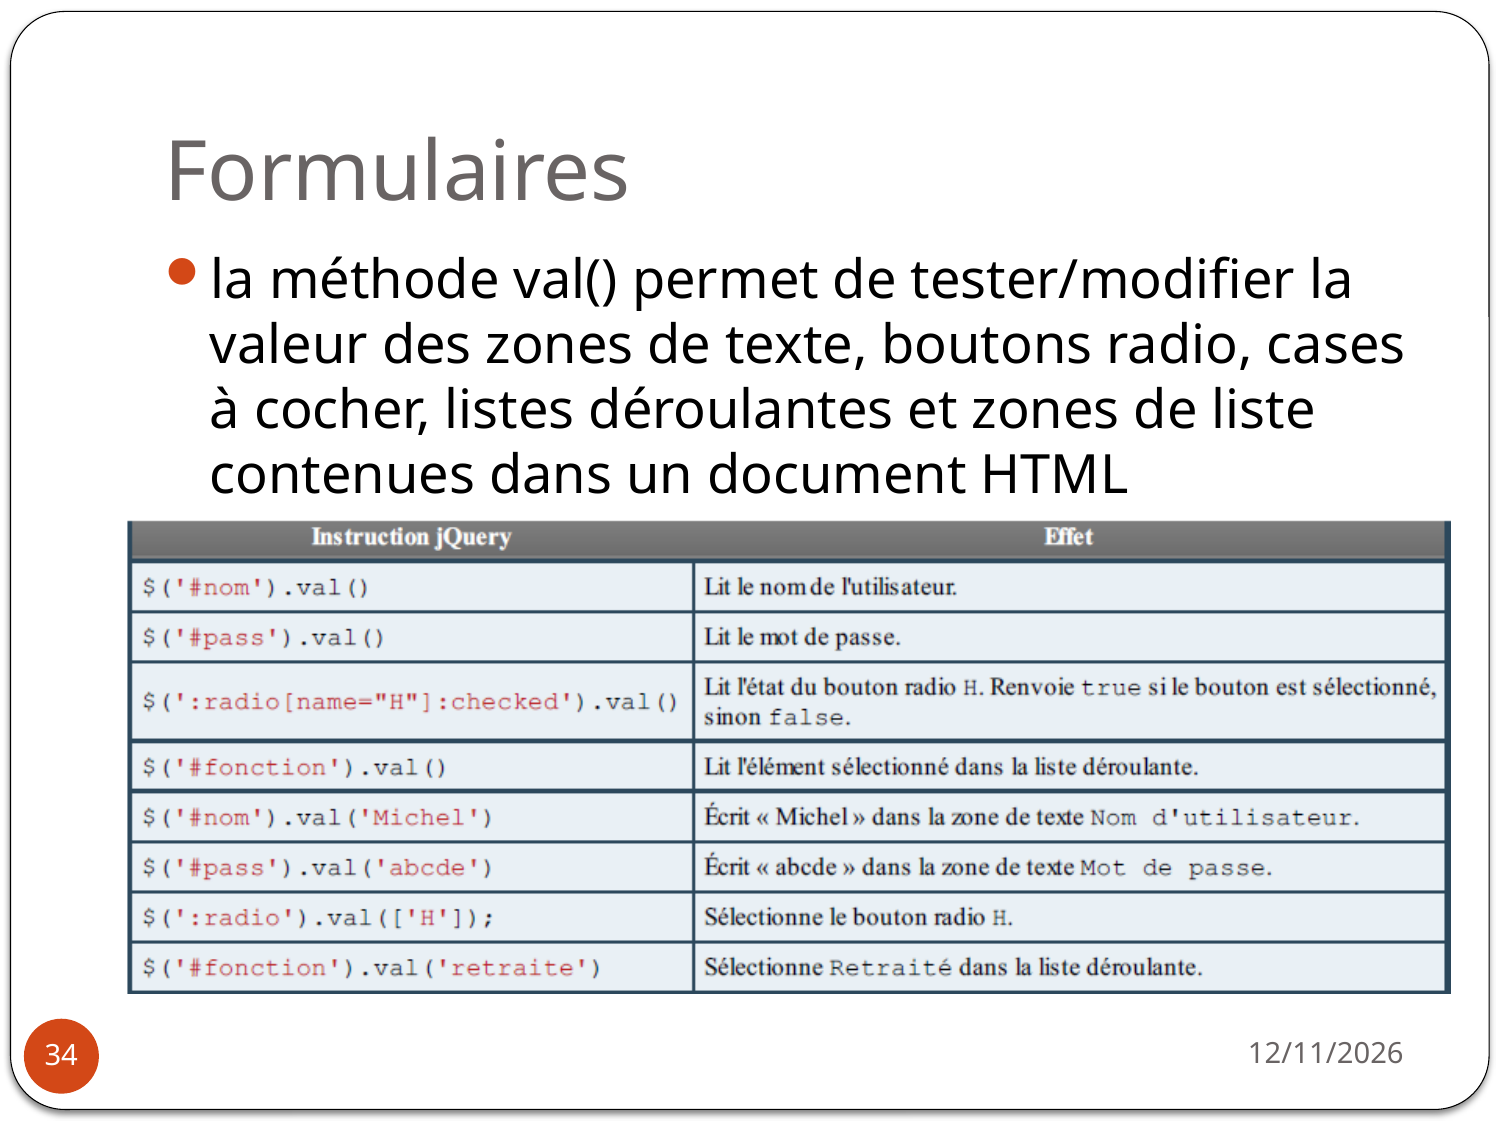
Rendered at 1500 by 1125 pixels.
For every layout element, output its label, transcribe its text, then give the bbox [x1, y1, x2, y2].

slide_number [1012, 1015, 1419, 1094]
title Formulaires [150, 45, 1425, 233]
picture [123, 514, 1451, 994]
slide_number 34 [23, 1018, 99, 1094]
list la méthode val() permet de tester/modifier la valeur des zones de texte, boutons radio, cases à cocher, listes déroulantes et zones de liste contenues dans un document HTML [150, 237, 1425, 513]
